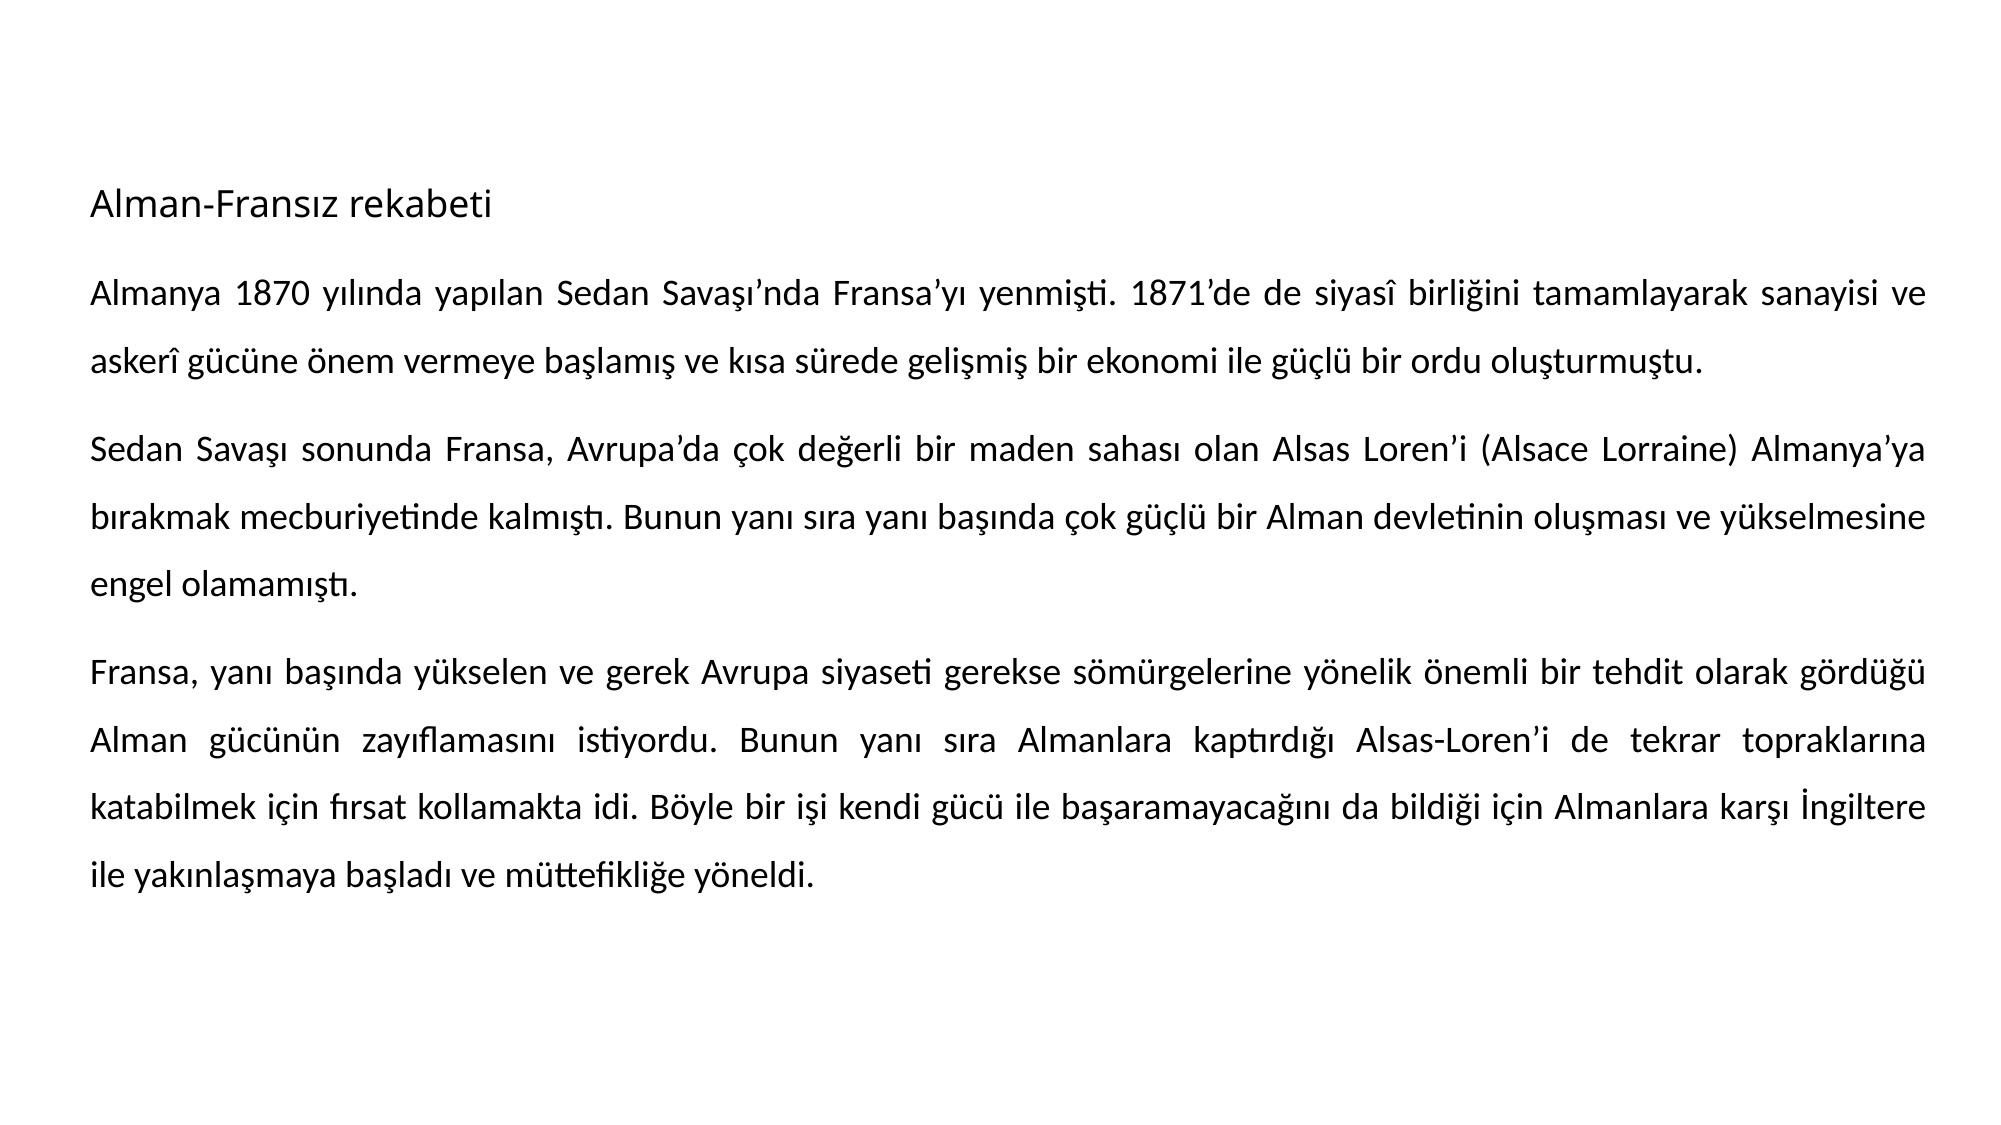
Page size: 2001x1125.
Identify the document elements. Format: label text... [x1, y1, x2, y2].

list Alman-Fransız rekabeti Almanya 1870 yılında yapılan Sedan Savaşı’nda Fransa’yı yenmişti. 1871’de de siyasî birliğini tamamlayarak sanayisi ve askerî gücüne önem vermeye başlamış ve kısa sürede gelişmiş bir ekonomi ile güçlü bir ordu oluşturmuştu. Sedan Savaşı sonunda Fransa, Avrupa’da çok değerli bir maden sahası olan Alsas Loren’i (Alsace Lorraine) Almanya’ya bırakmak mecburiyetinde kalmıştı. Bunun yanı sıra yanı başında çok güçlü bir Alman devletinin oluşması ve yükselmesine engel olamamıştı. Fransa, yanı başında yükselen ve gerek Avrupa siyaseti gerekse sömürgelerine yönelik önemli bir tehdit olarak gördüğü Alman gücünün zayıflamasını istiyordu. Bunun yanı sıra Almanlara kaptırdığı Alsas-Loren’i de tekrar topraklarına katabilmek için fırsat kollamakta idi. Böyle bir işi kendi gücü ile başaramayacağını da bildiği için Almanlara karşı İngiltere ile yakınlaşmaya başladı ve müttefikliğe yöneldi. [75, 149, 1944, 1085]
